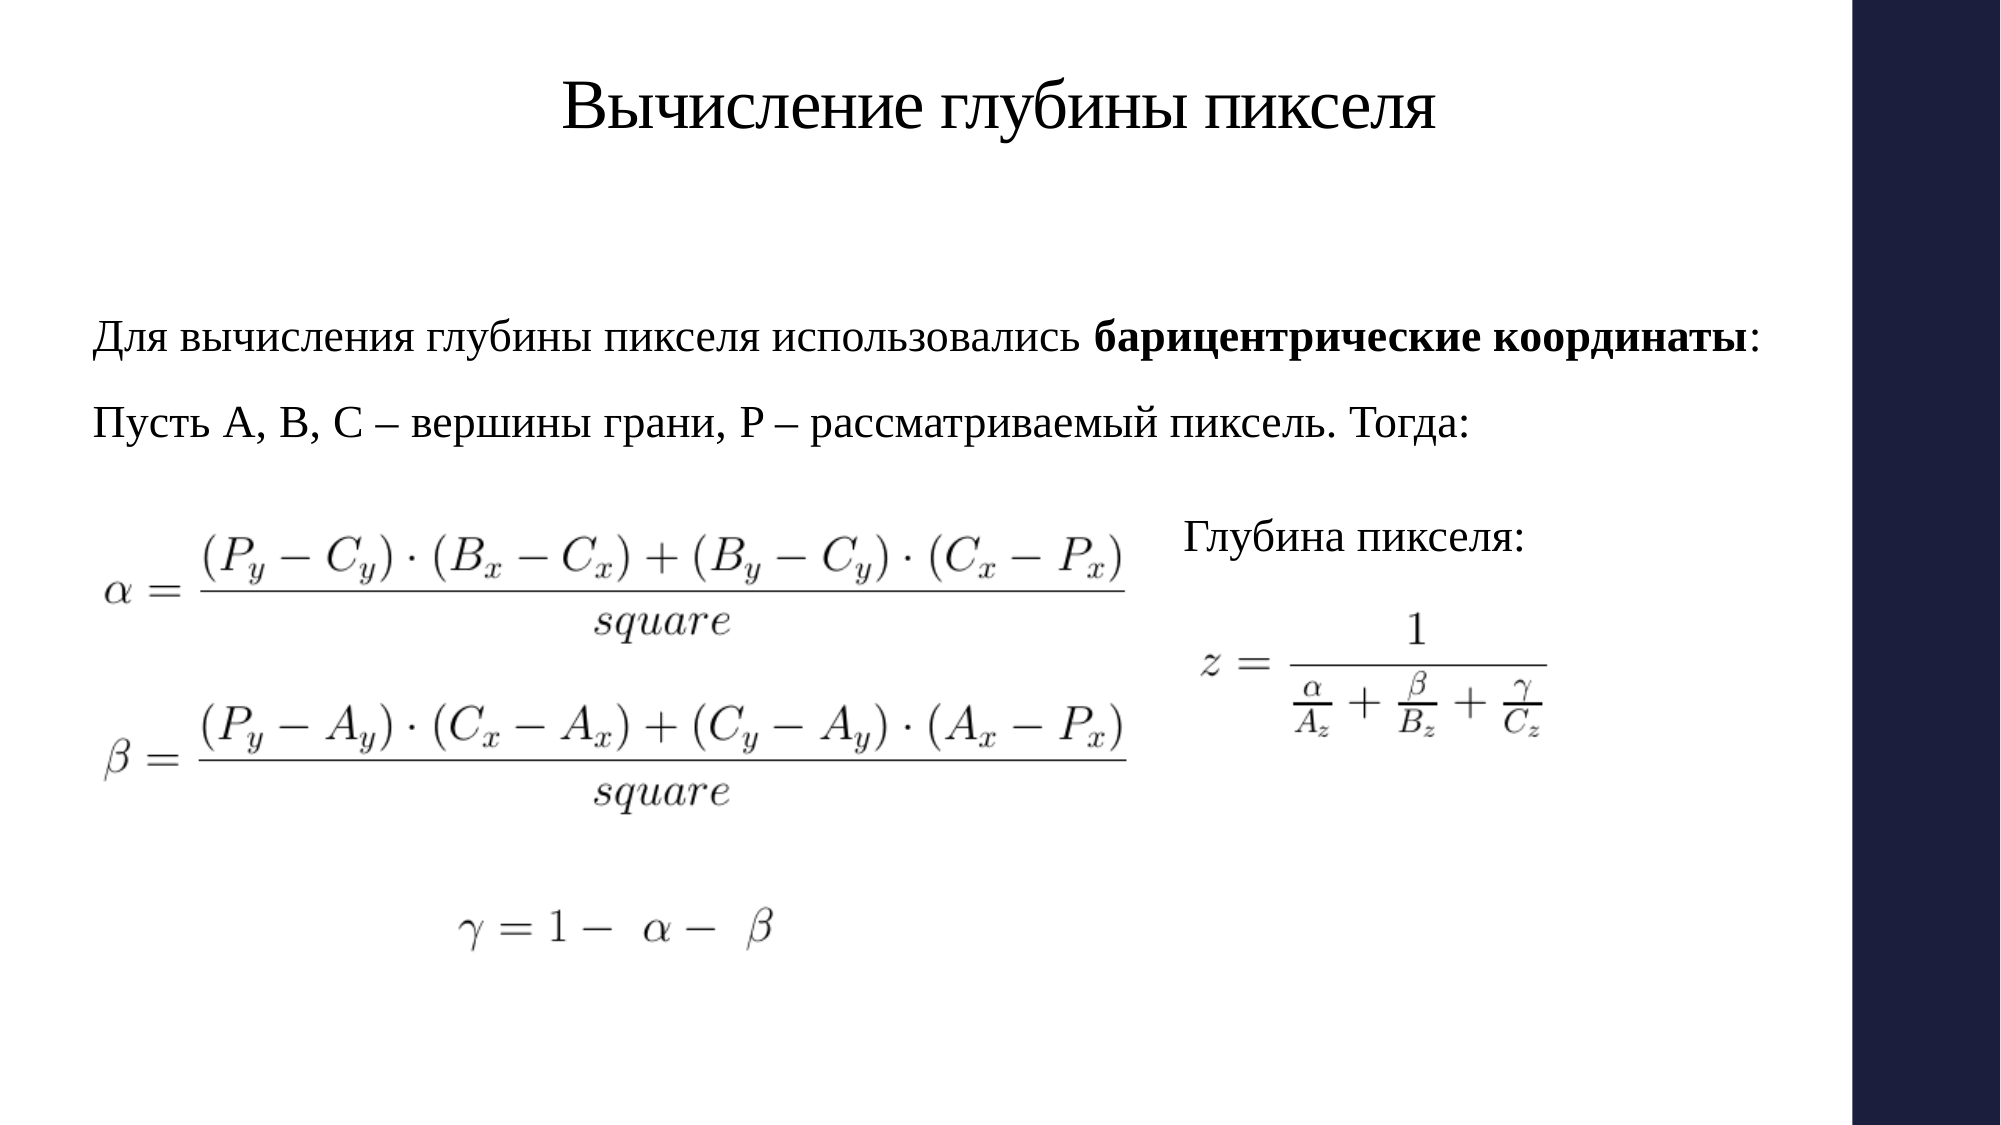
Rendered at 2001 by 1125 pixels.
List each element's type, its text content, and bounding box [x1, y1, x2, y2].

picture [77, 502, 1621, 993]
text_box Вычисление глубины пикселя [474, 60, 1526, 184]
text_box Глубина пикселя: [1173, 502, 1696, 570]
text_box Для вычисления глубины пикселя использовались барицентрические координаты: Пусть A, B, C – вершины грани, P – рассматриваемый пиксель. Тогда: [77, 302, 1786, 456]
